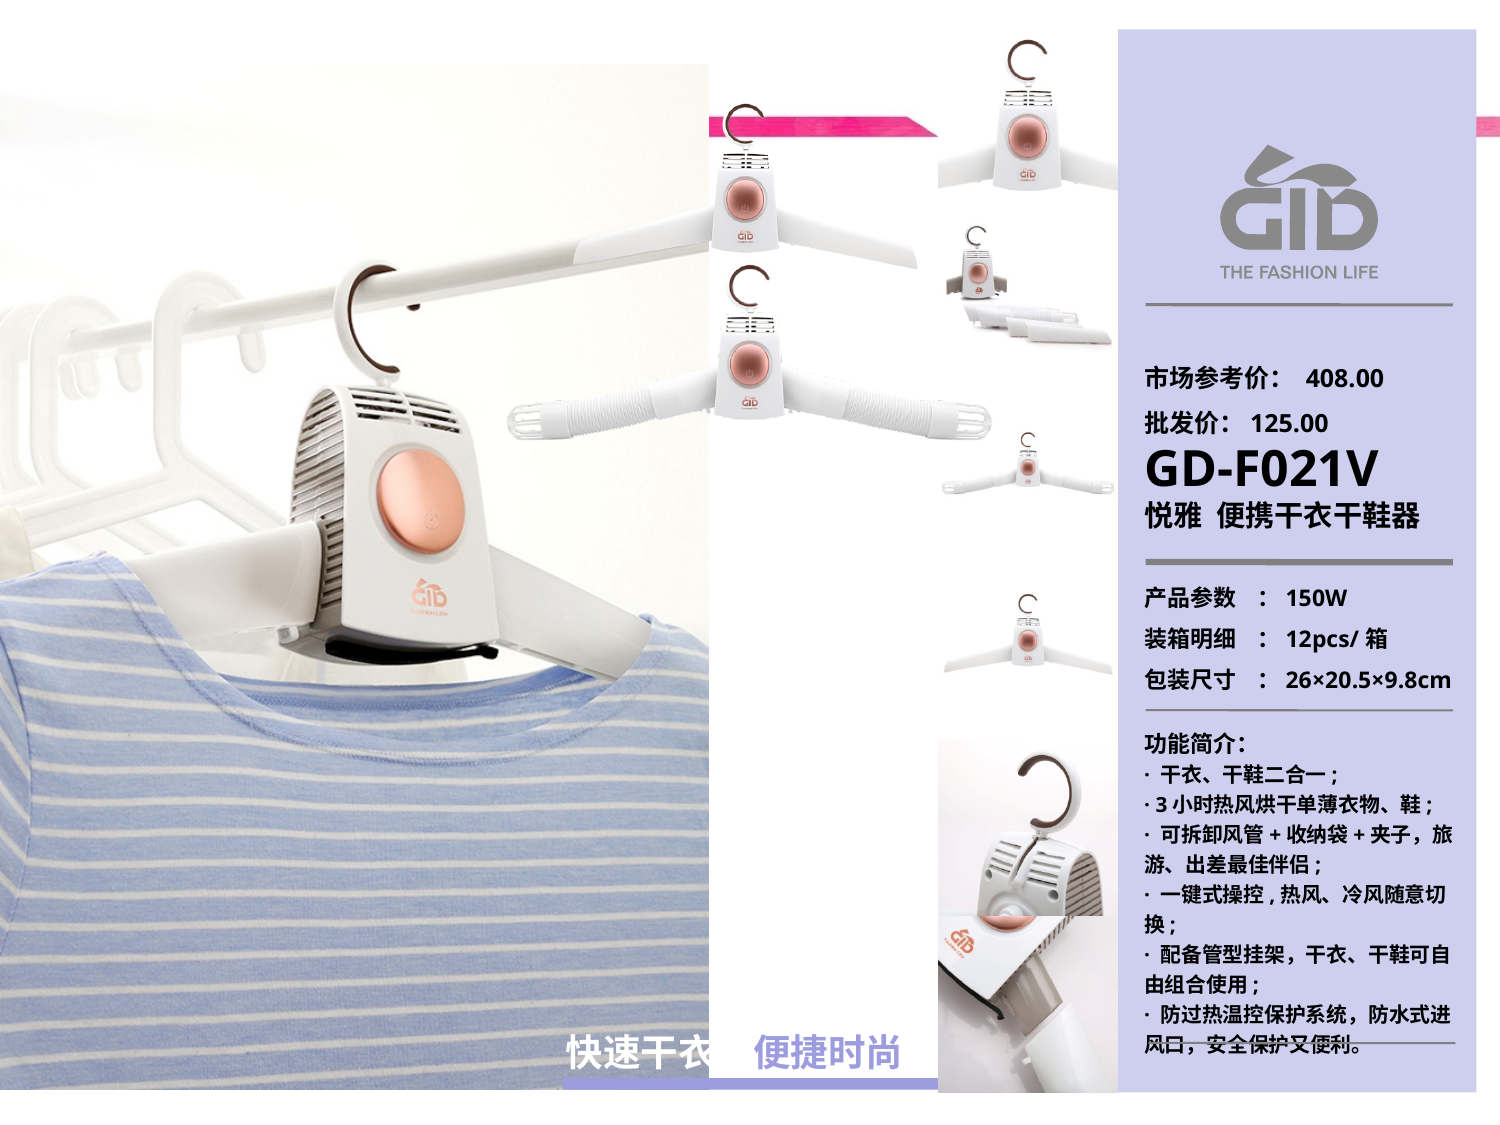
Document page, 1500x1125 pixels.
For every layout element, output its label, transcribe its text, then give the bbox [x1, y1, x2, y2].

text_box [1118, 29, 1477, 1093]
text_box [1136, 339, 1477, 1125]
text_box 快速干衣，便捷时尚 [714, 1013, 933, 1082]
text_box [503, 95, 997, 446]
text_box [938, 29, 1118, 1093]
picture [0, 0, 1500, 1125]
text_box [713, 1082, 933, 1092]
